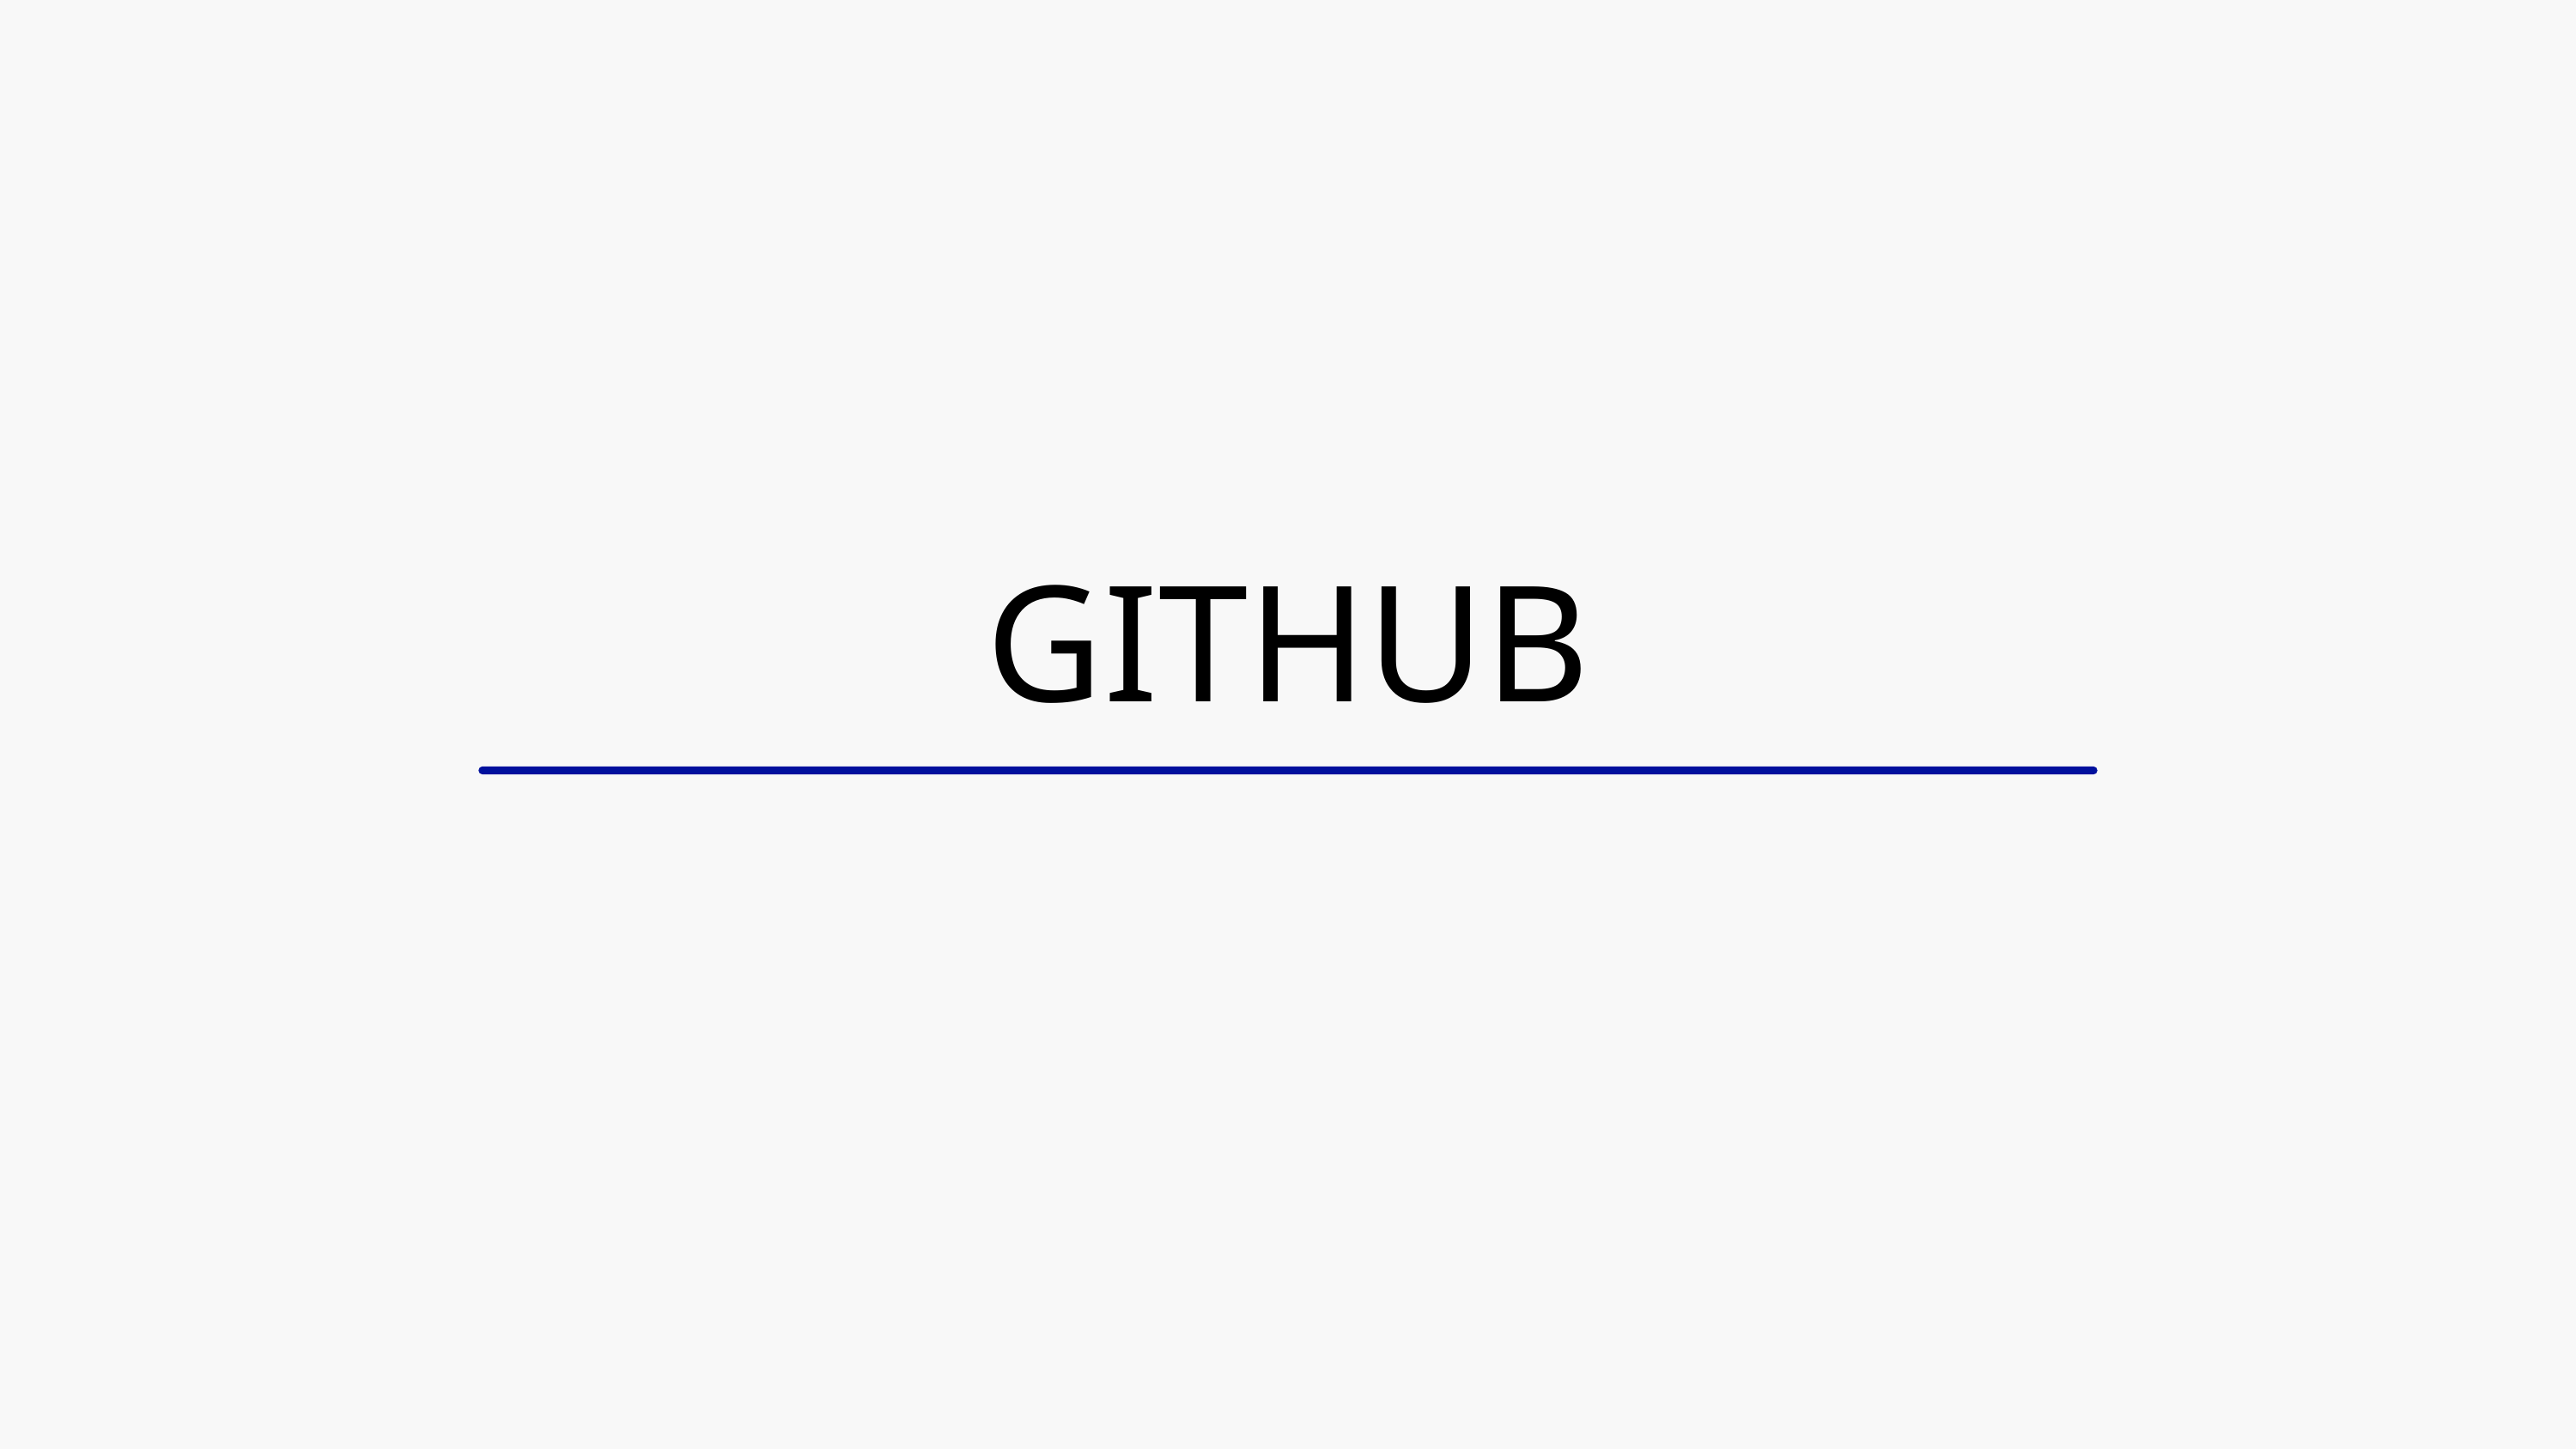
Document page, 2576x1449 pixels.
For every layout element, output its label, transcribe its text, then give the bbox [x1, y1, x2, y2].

text_box GITHUB [246, 508, 2330, 734]
